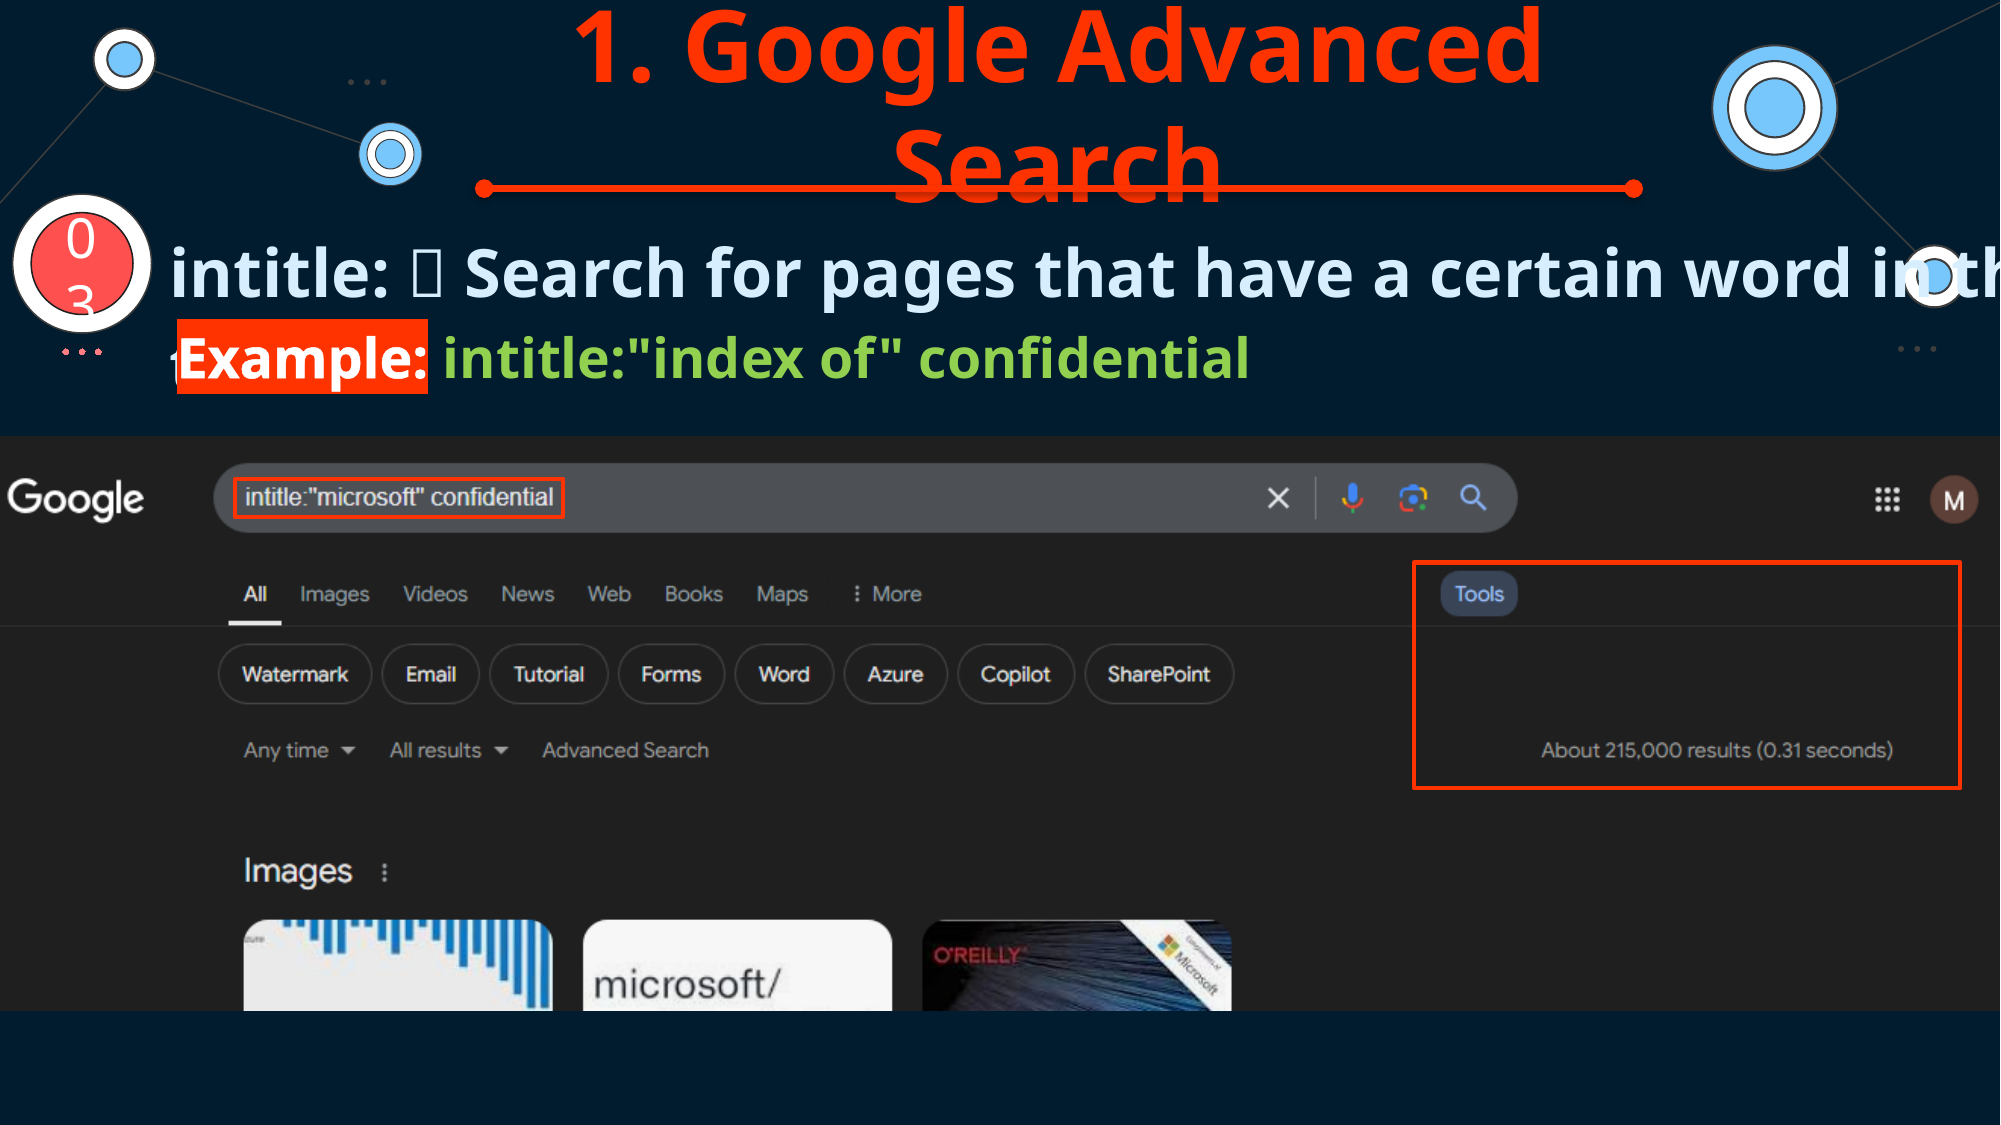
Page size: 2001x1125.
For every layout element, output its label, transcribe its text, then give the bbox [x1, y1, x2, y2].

text_box 1. Google Advanced Search [484, 39, 1634, 166]
text_box intitle:  Search for pages that have a certain word in the title. [154, 198, 2000, 343]
text_box Example: intitle:"index of" confidential [161, 315, 1325, 397]
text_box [12, 193, 152, 356]
picture [0, 435, 2000, 1011]
